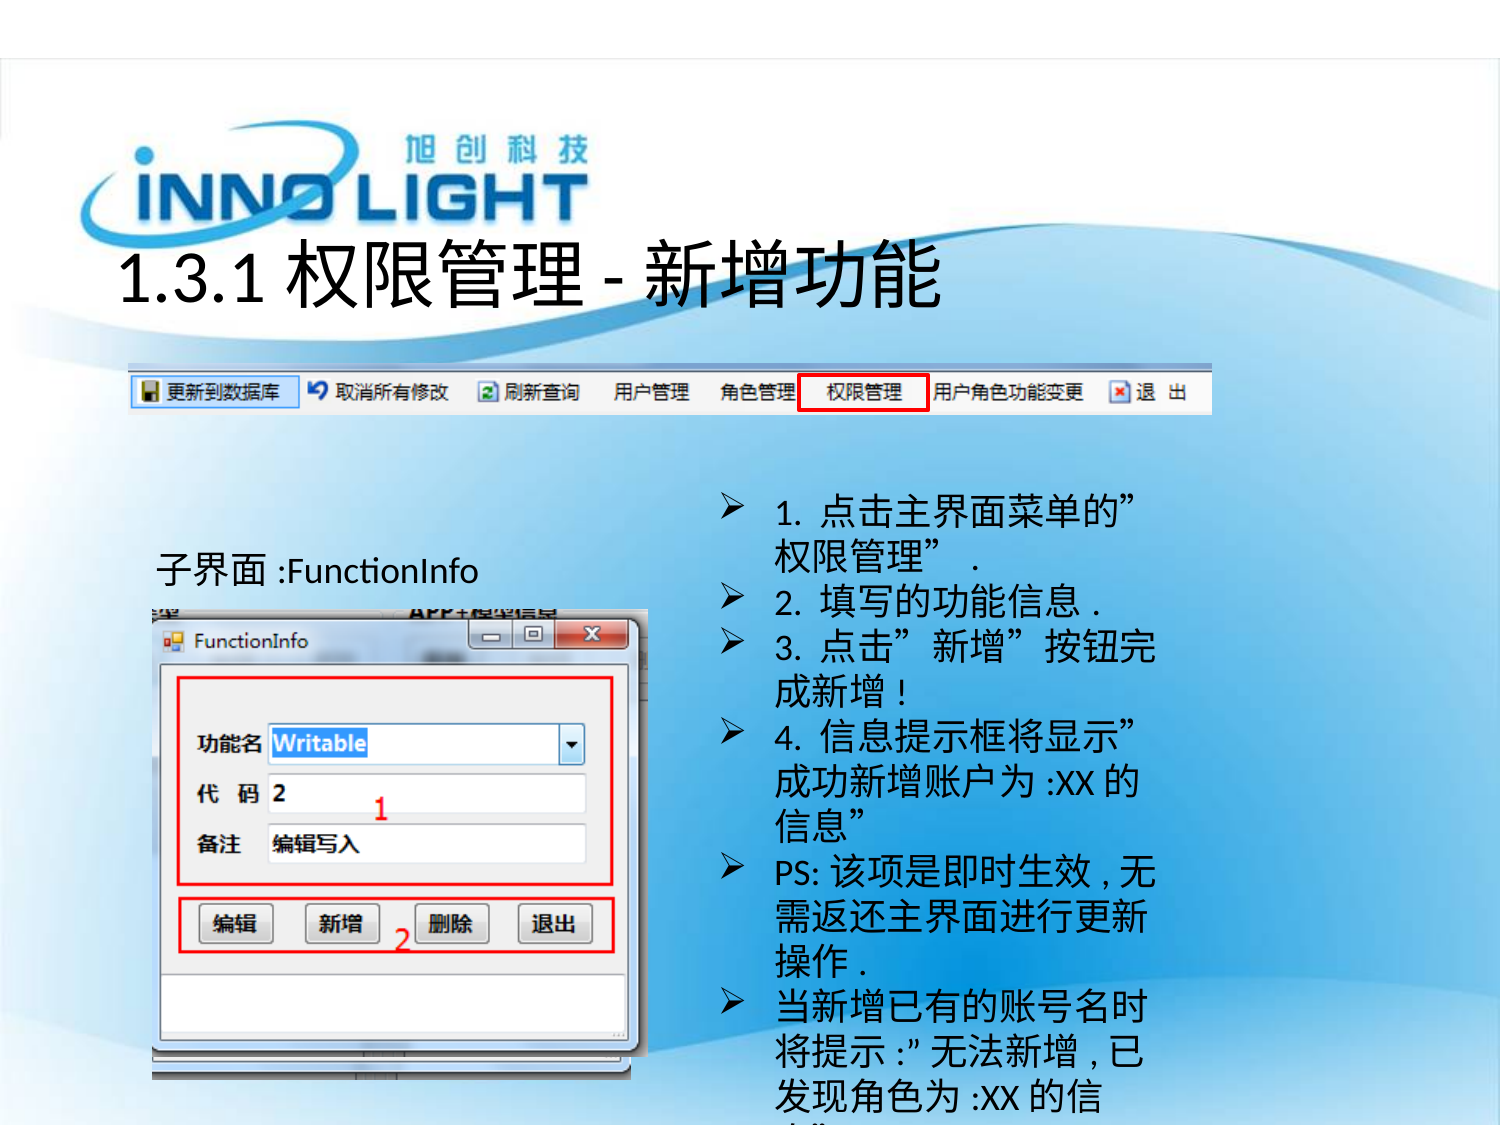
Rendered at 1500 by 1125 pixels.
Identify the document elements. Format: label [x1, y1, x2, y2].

picture [0, 58, 1500, 1125]
text_box [128, 363, 1212, 416]
